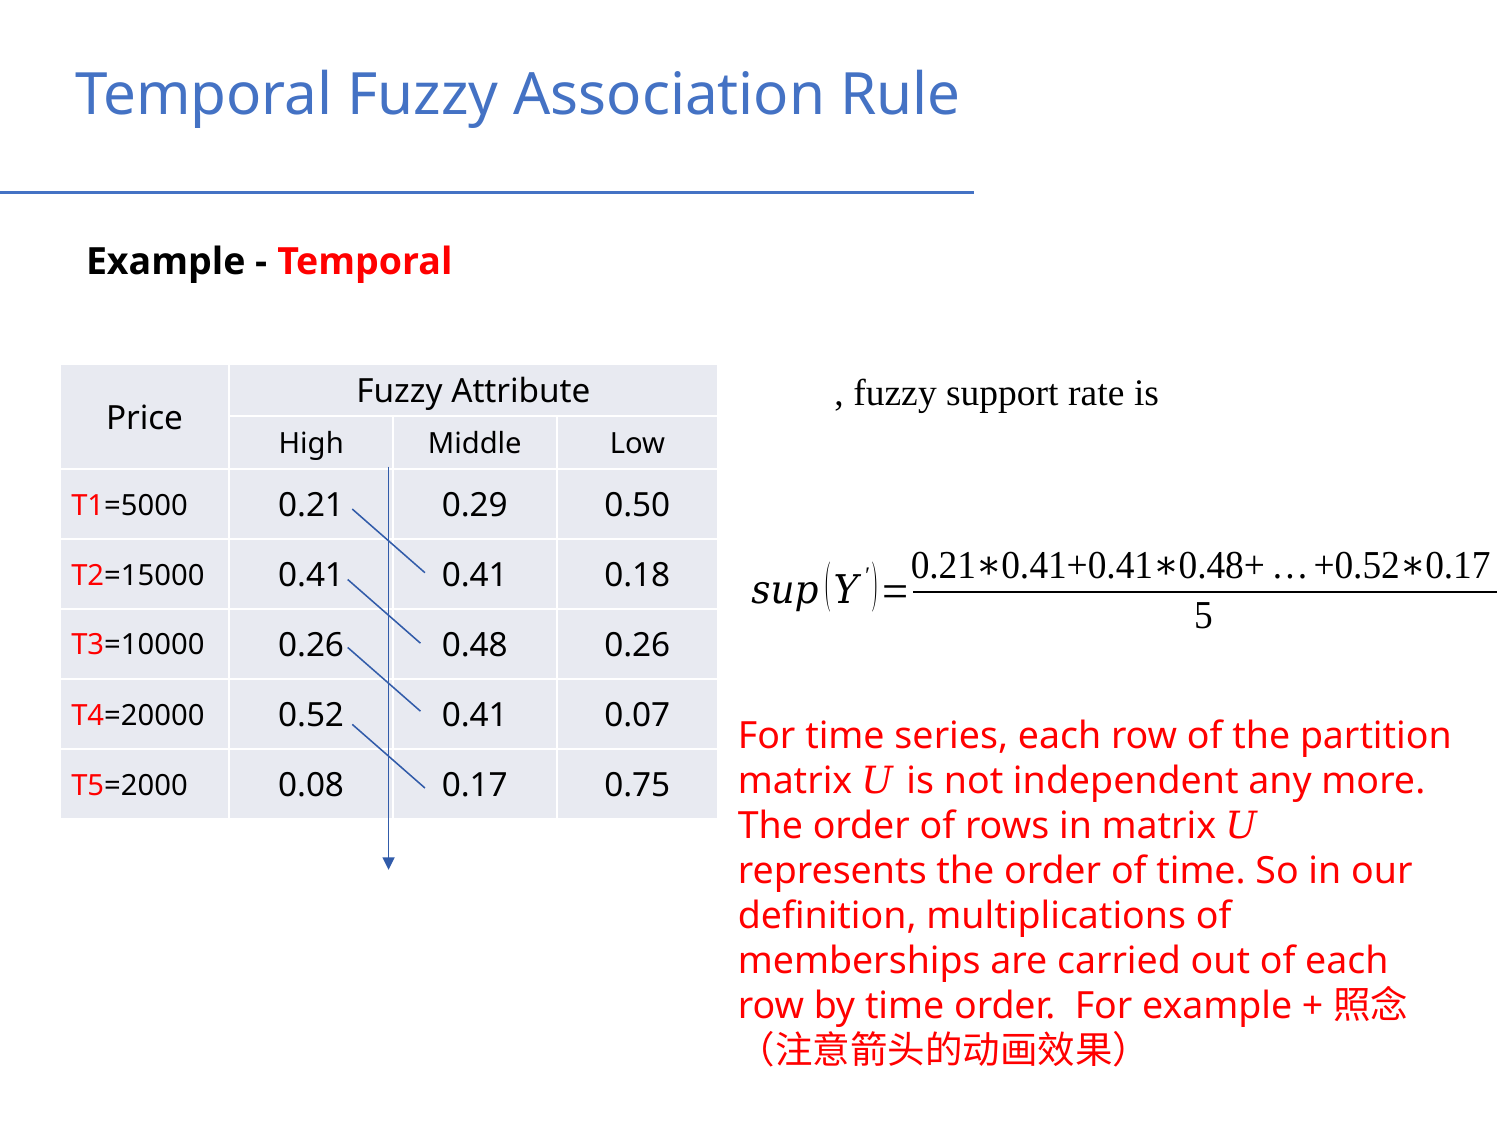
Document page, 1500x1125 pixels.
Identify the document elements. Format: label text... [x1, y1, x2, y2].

table_cell Low [558, 417, 717, 468]
table_cell 0.75 [558, 750, 717, 818]
table_cell 0.17 [394, 750, 556, 818]
list Temporal Fuzzy Association Rule [59, 48, 1265, 156]
table_cell 0.41 [424, 540, 556, 608]
table_cell 0.52 [230, 680, 354, 748]
table_cell 0.21 [230, 470, 386, 538]
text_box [351, 508, 384, 573]
table_cell 0.26 [230, 610, 343, 678]
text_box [394, 724, 426, 789]
table_cell Middle [394, 417, 556, 468]
table_cell 0.48 [424, 610, 556, 678]
table_cell T2=15000 [61, 540, 228, 608]
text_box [394, 579, 421, 644]
table_cell 0.18 [558, 540, 717, 608]
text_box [347, 647, 384, 712]
table_cell T4=20000 [61, 680, 228, 748]
table_cell 0.41 [417, 680, 556, 748]
text_box For time series, each row of the partition matrix 𝑈 is not independent any more. The order of rows in matrix 𝑈 represents the order of time. So in our definition, multiplications of memberships are carried out of each row by time order. For example +照念（注意箭头的动画效果） [723, 703, 1474, 1079]
table_cell T3=10000 [61, 610, 228, 678]
table_cell 0.08 [230, 750, 384, 818]
table_cell T5=2000 [61, 750, 228, 818]
table_header Fuzzy Attribute [230, 365, 717, 415]
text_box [351, 724, 384, 789]
table_cell 0.50 [558, 470, 717, 538]
table_cell 0.41 [230, 540, 347, 608]
table_cell 0.26 [558, 610, 717, 678]
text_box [394, 647, 421, 712]
table_header Price [61, 365, 228, 468]
table_cell High [230, 417, 392, 468]
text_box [394, 508, 426, 573]
table_cell T1=5000 [61, 470, 228, 538]
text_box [347, 579, 384, 644]
table_cell 0.07 [558, 680, 717, 748]
table_cell 0.29 [394, 470, 556, 538]
text_box Example - Temporal [71, 229, 1151, 289]
